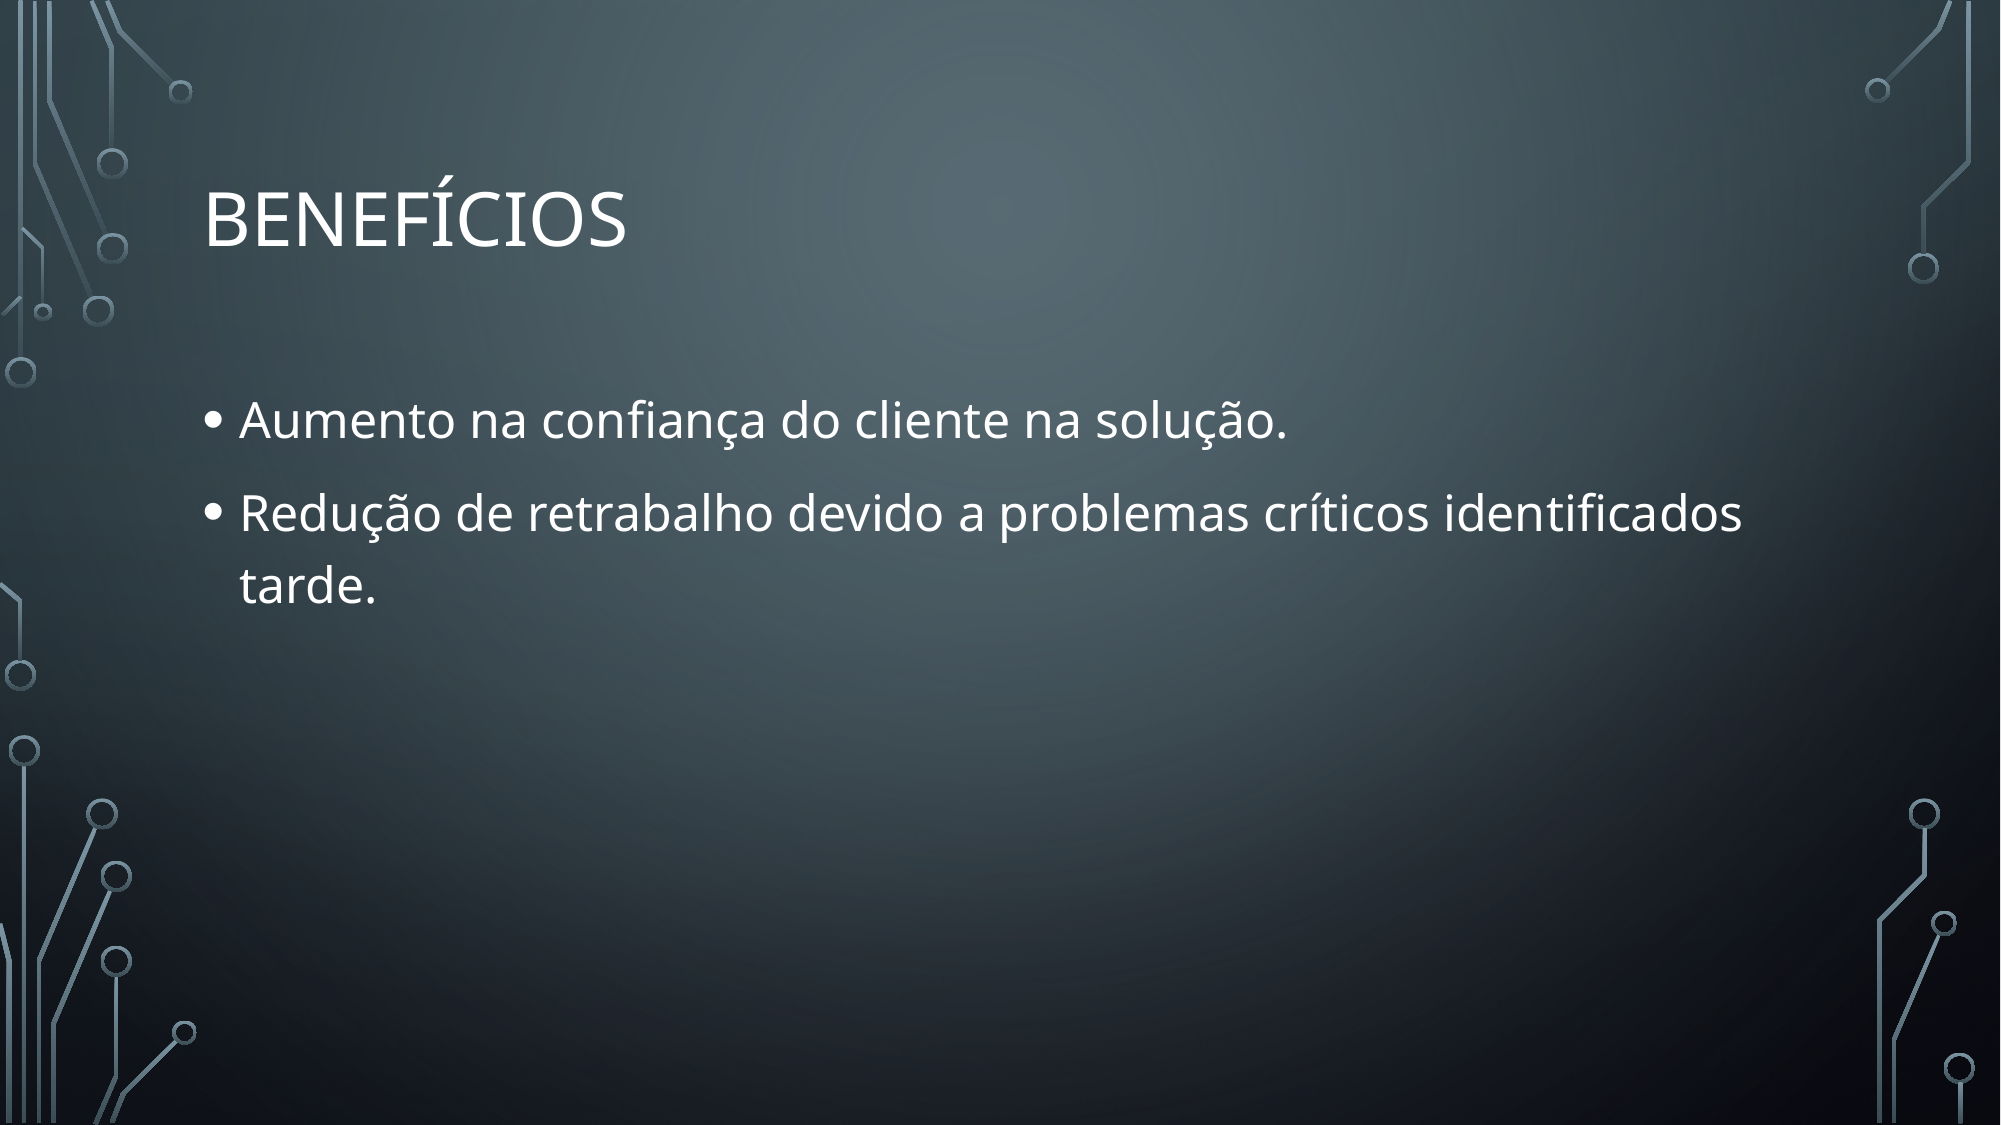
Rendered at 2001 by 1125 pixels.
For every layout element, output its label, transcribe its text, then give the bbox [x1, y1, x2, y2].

list Aumento na confiança do cliente na solução. Redução de retrabalho devido a problemas críticos identificados tarde. [187, 369, 1813, 950]
title Benefícios [187, 101, 1813, 344]
